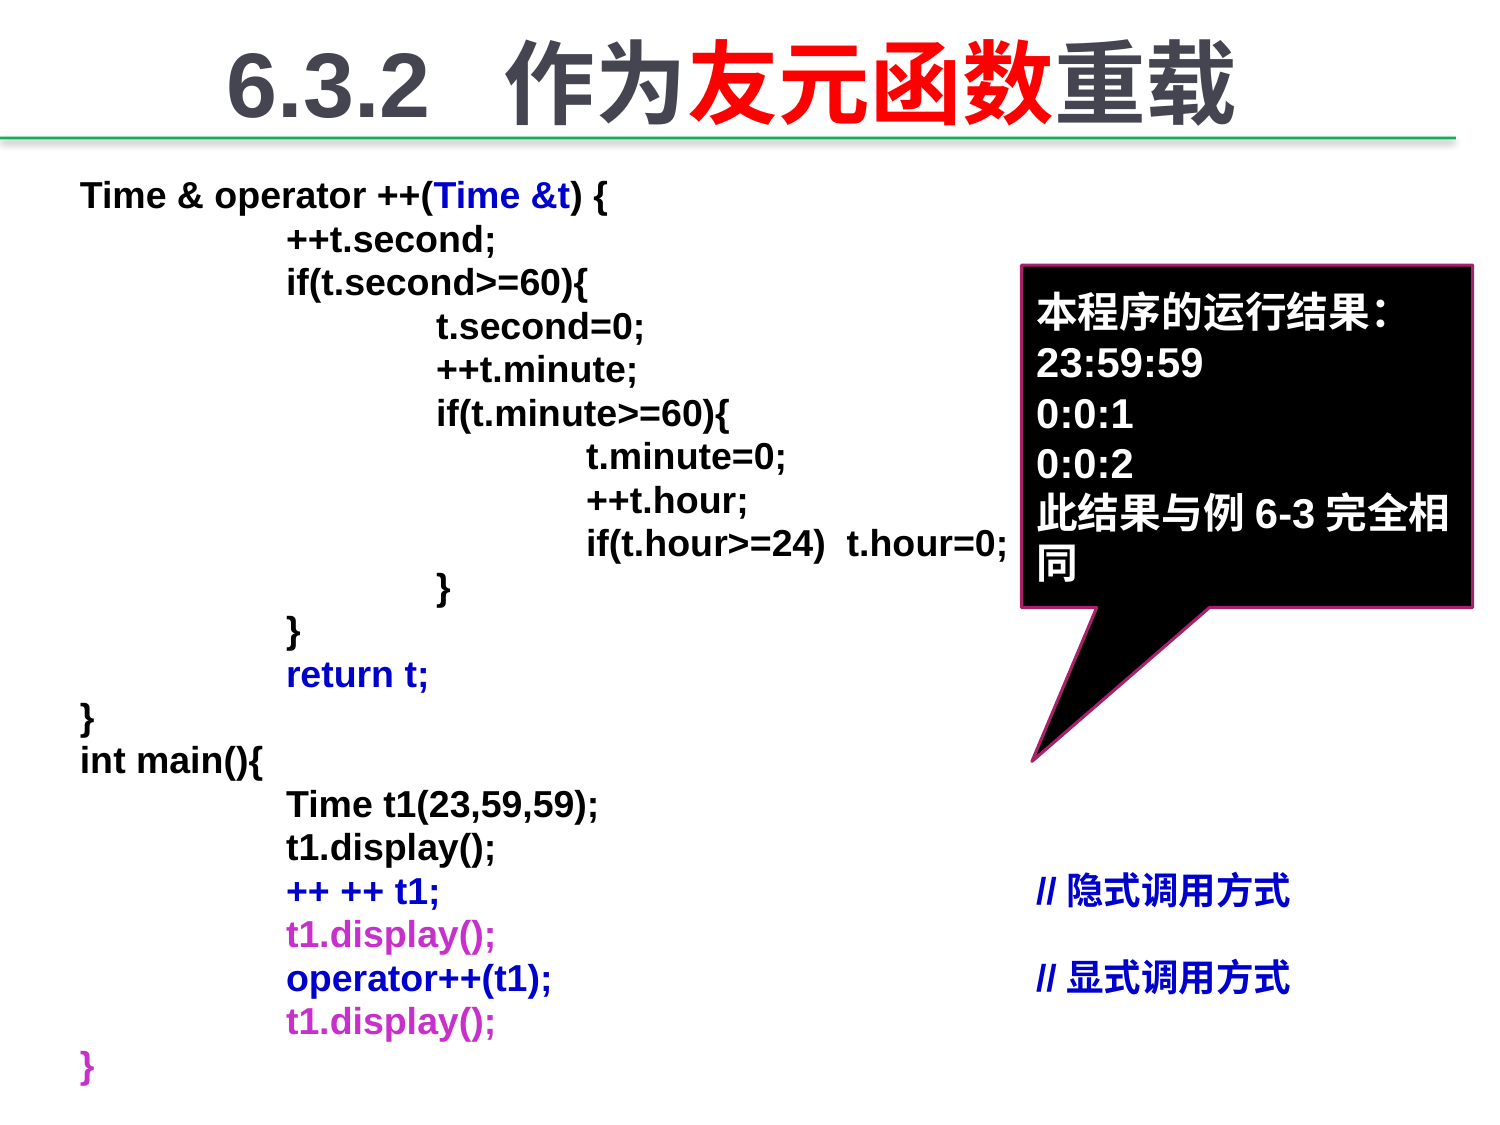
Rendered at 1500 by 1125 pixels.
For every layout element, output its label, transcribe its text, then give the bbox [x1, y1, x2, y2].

title 6.3.2 作为友元函数重载 [76, 1, 1388, 162]
list Time & operator ++(Time &t) { ++t.second; if(t.second>=60){ t.second=0; ++t.minute; if(t.minute>=60){ t.minute=0; ++t.hour; if(t.hour>=24) t.hour=0; } } return t; } int main(){ Time t1(23,59,59); t1.display(); ++ ++ t1; //隐式调用方式 t1.display(); operator++(t1); //显式调用方式 t1.display(); } [64, 172, 1341, 1125]
text_box 本程序的运行结果： 23:59:59 0:0:1 0:0:2 此结果与例6-3完全相同 [1019, 263, 1475, 763]
